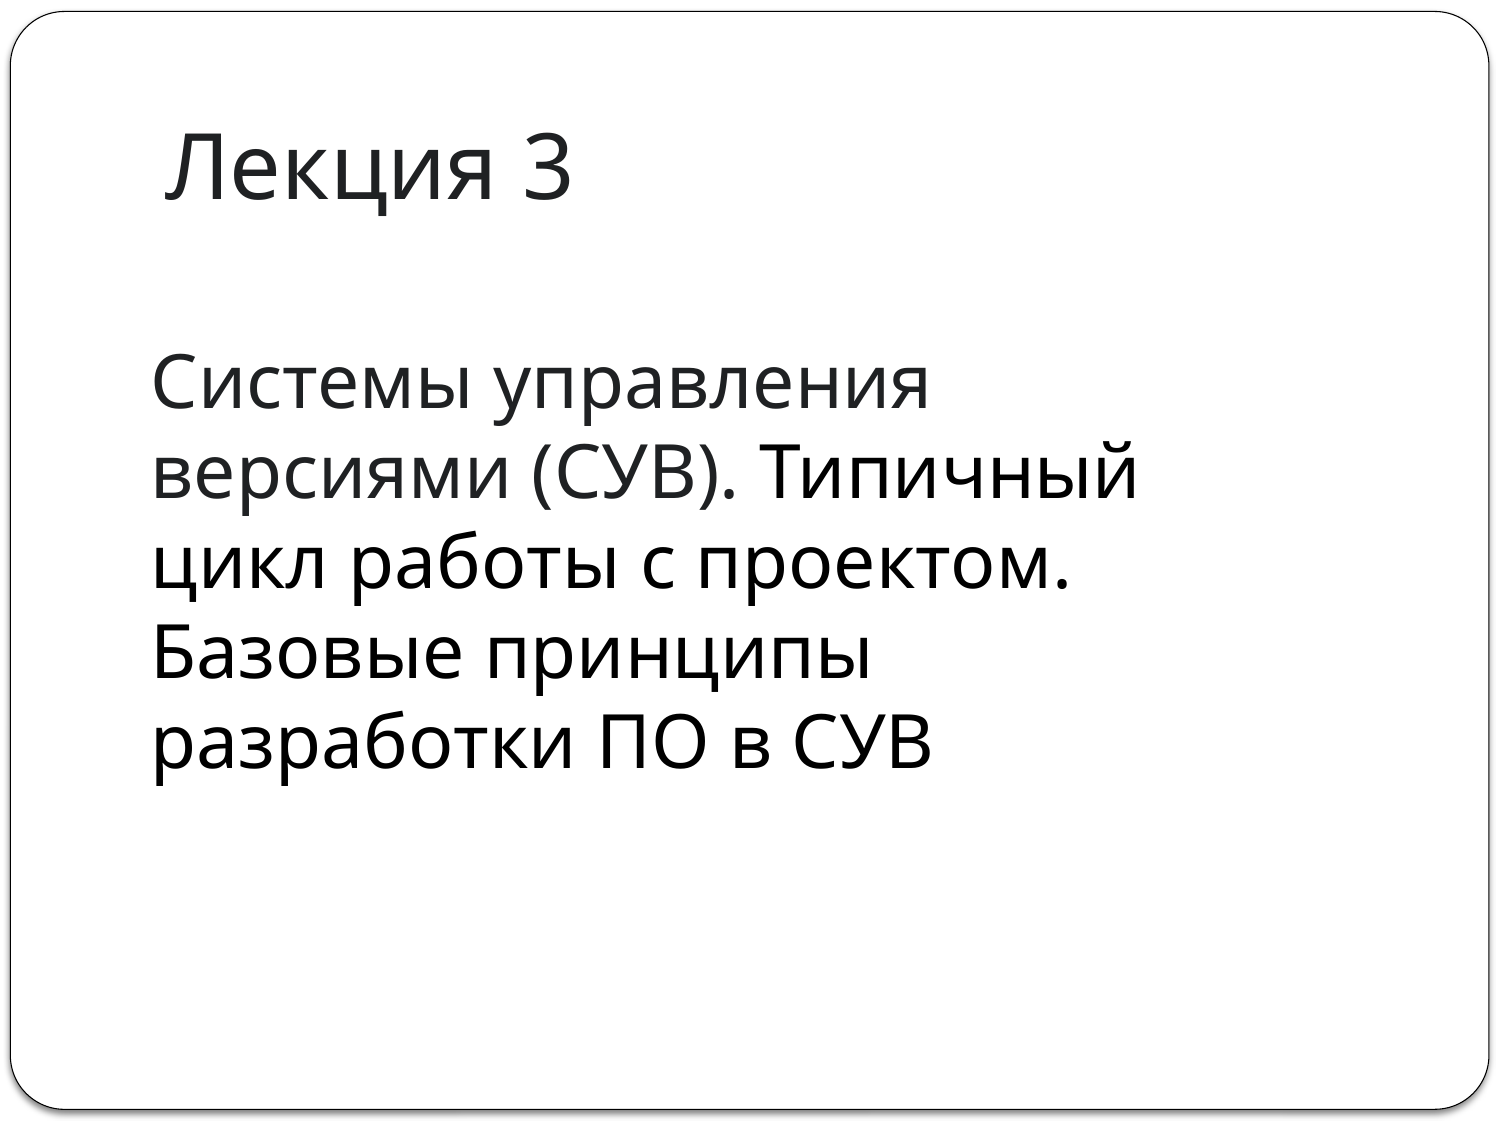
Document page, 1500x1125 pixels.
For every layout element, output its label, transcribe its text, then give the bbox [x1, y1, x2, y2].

list Системы управления версиями (СУВ). Типичный цикл работы с проектом. Базовые принципы разработки ПО в СУВ [135, 326, 1317, 776]
title Лекция 3 [150, 45, 1425, 233]
